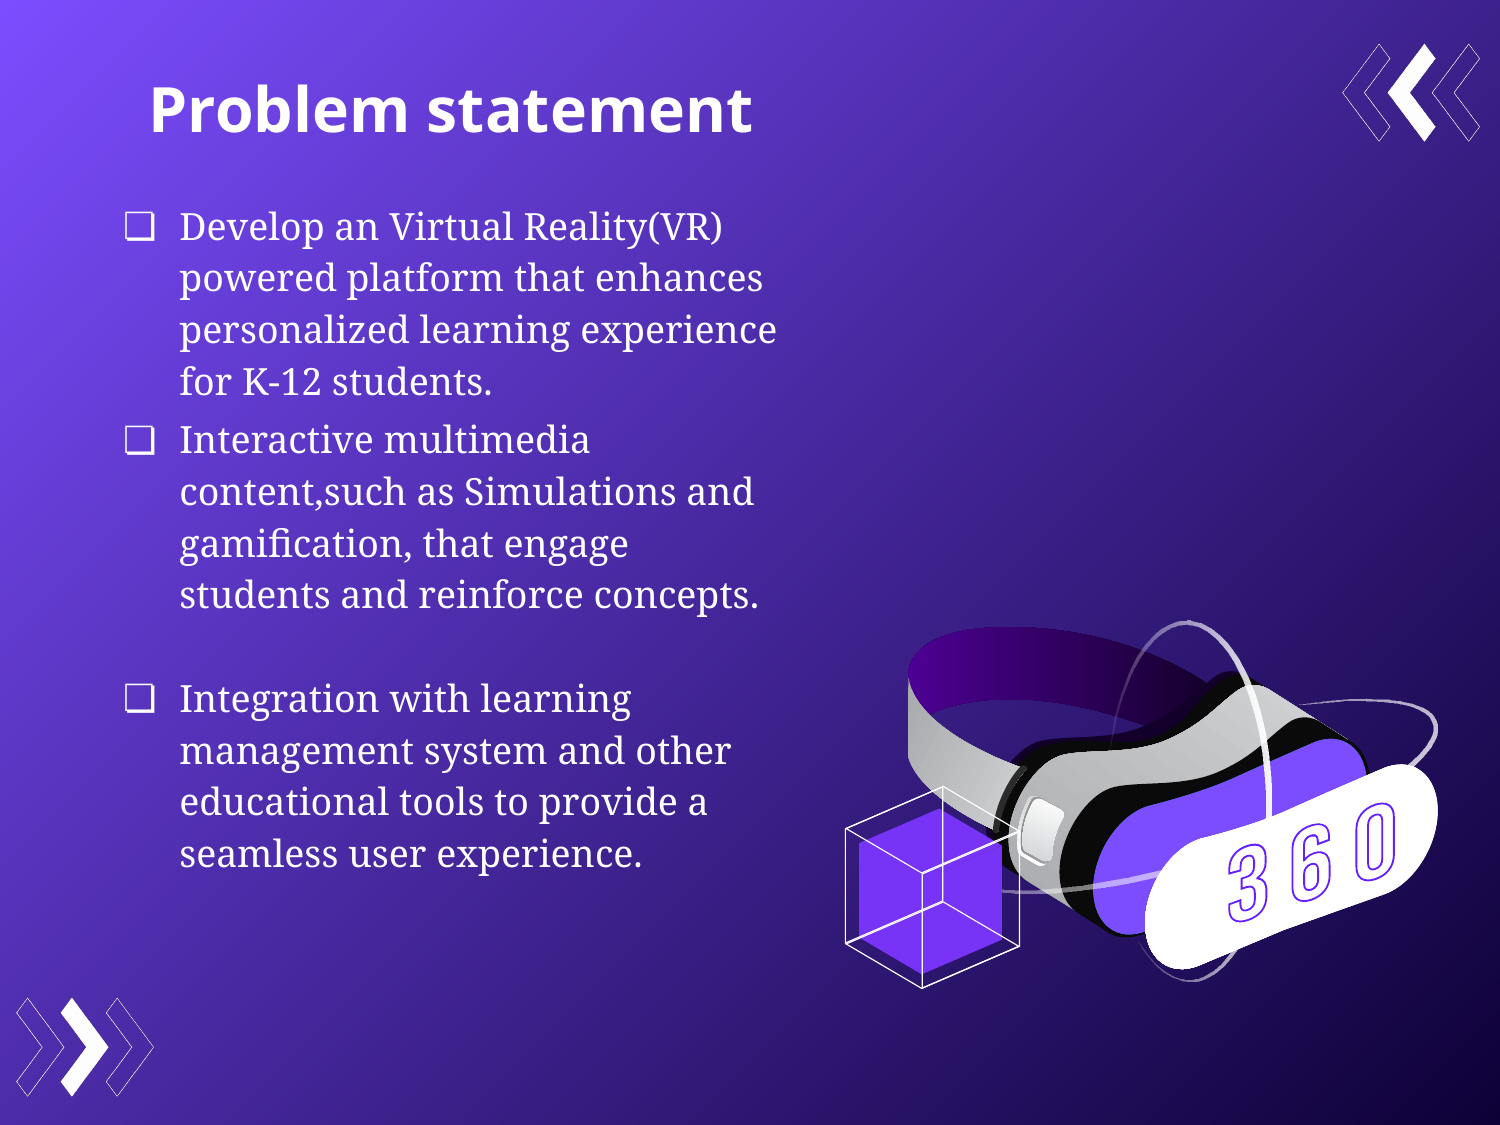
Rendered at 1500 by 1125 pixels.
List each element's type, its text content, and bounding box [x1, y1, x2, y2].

picture [1342, 43, 1480, 142]
text_box Interactive multimedia content,such as Simulations and gamification, that engage students and reinforce concepts. Integration with learning management system and other educational tools to provide a seamless user experience. [89, 413, 798, 891]
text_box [89, 62, 900, 407]
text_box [844, 620, 1438, 990]
picture [16, 997, 154, 1097]
